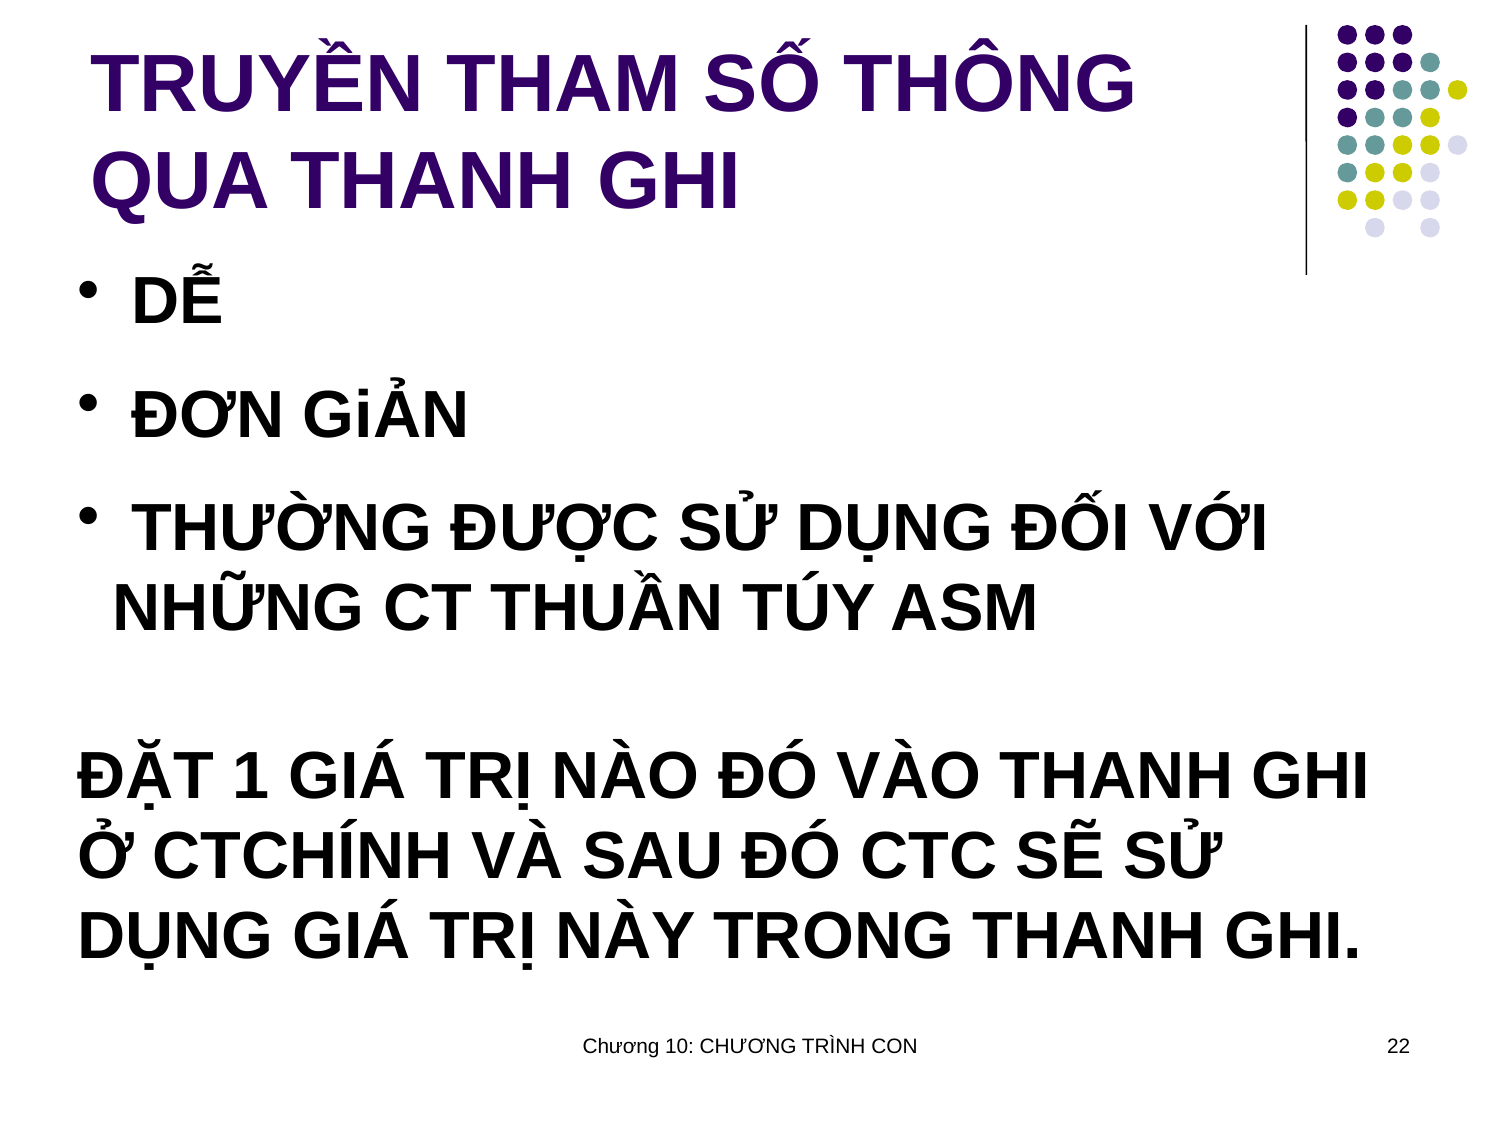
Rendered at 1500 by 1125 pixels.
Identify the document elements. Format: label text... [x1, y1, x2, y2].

text_box ĐẶT 1 GIÁ TRỊ NÀO ĐÓ VÀO THANH GHI Ở CTCHÍNH VÀ SAU ĐÓ CTC SẼ SỬ DỤNG GIÁ TRỊ NÀY TRONG THANH GHI. [62, 724, 1388, 980]
title TRUYỀN THAM SỐ THÔNG QUA THANH GHI [75, 20, 1313, 233]
footer Chương 10: CHƯƠNG TRÌNH CON [512, 1025, 988, 1100]
slide_number 22 [1074, 1025, 1425, 1100]
text_box DỄ ĐƠN GiẢN THƯỜNG ĐƯỢC SỬ DỤNG ĐỐI VỚI NHỮNG CT THUẦN TÚY ASM [62, 249, 1413, 652]
